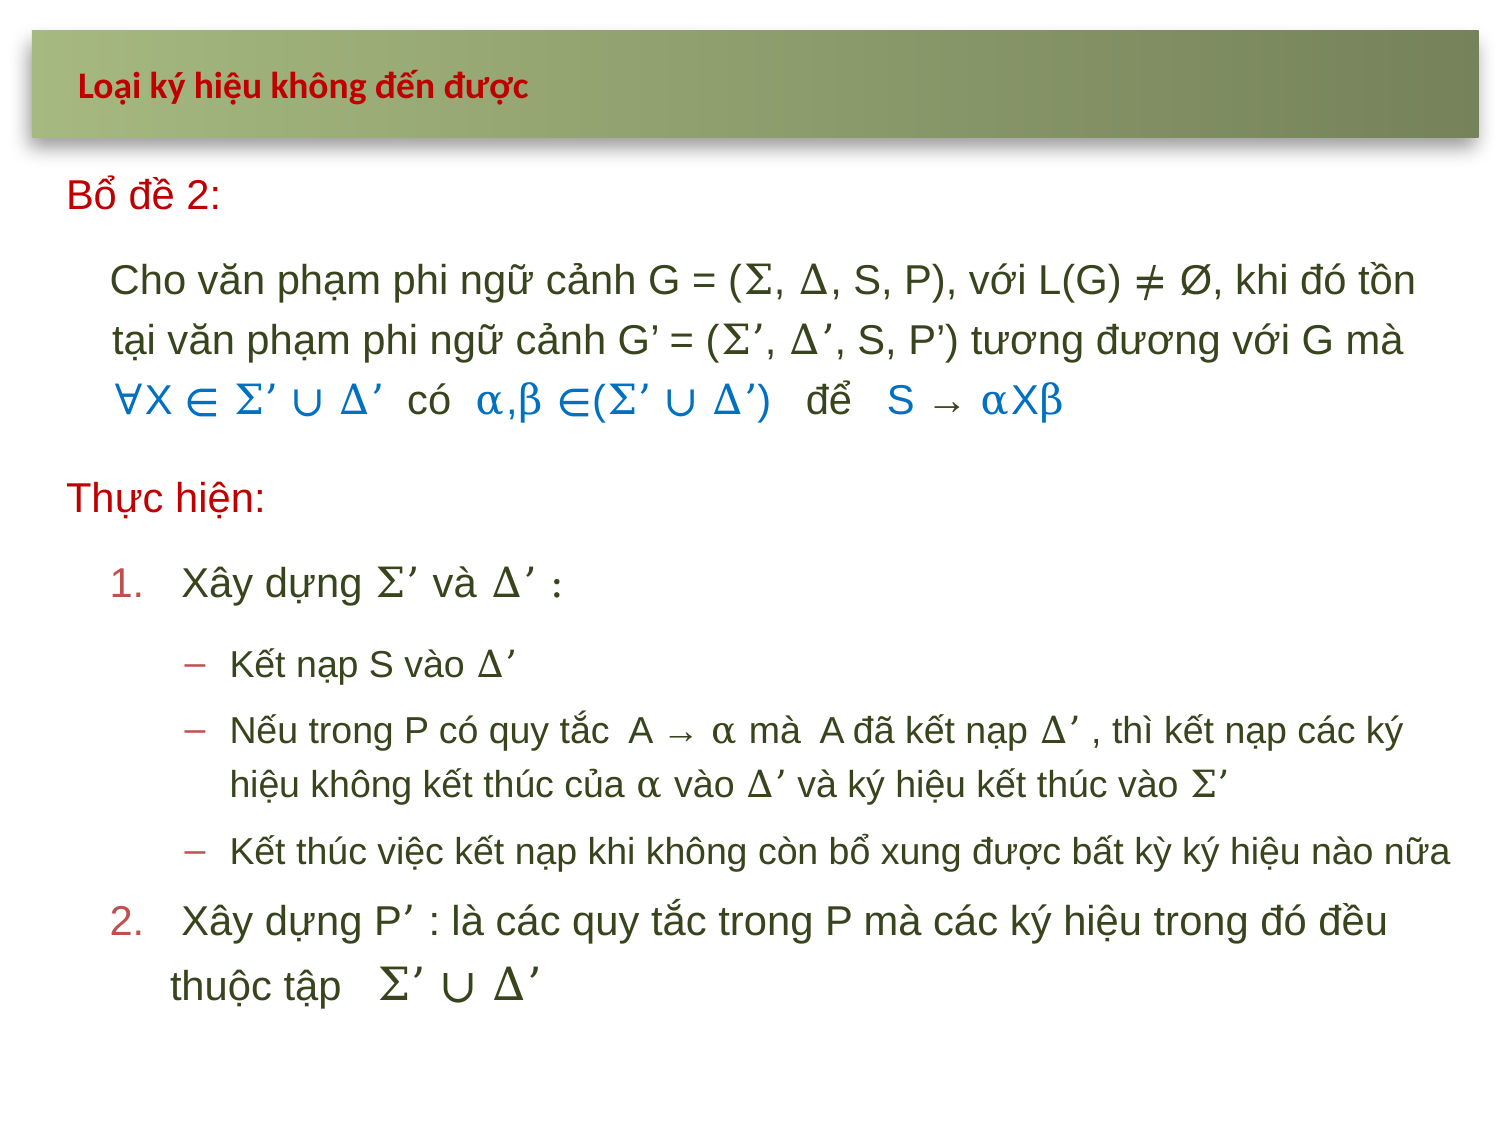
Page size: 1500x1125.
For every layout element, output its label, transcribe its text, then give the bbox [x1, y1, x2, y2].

text_box Bổ đề 2: Cho văn phạm phi ngữ cảnh G = (Σ, Δ, S, P), với L(G) ≠ Ø, khi đó tồn tại văn phạm phi ngữ cảnh G’ = (Σ’, Δ’, S, P’) tương đương với G mà ∀X ∊ Σ’ ∪ Δ’ có α,β ∊(Σ’ ∪ Δ’) để S → αXβ Thực hiện: Xây dựng Σ’ và Δ’ : Kết nạp S vào Δ’ Nếu trong P có quy tắc A → α mà A đã kết nạp Δ’ , thì kết nạp các ký hiệu không kết thúc của α vào Δ’ và ký hiệu kết thúc vào Σ’ Kết thúc việc kết nạp khi không còn bổ xung được bất kỳ ký hiệu nào nữa Xây dựng P’ : là các quy tắc trong P mà các ký hiệu trong đó đều thuộc tập Σ’ ∪ Δ’ [37, 160, 1479, 1012]
text_box Loại ký hiệu không đến được [31, 30, 1479, 138]
